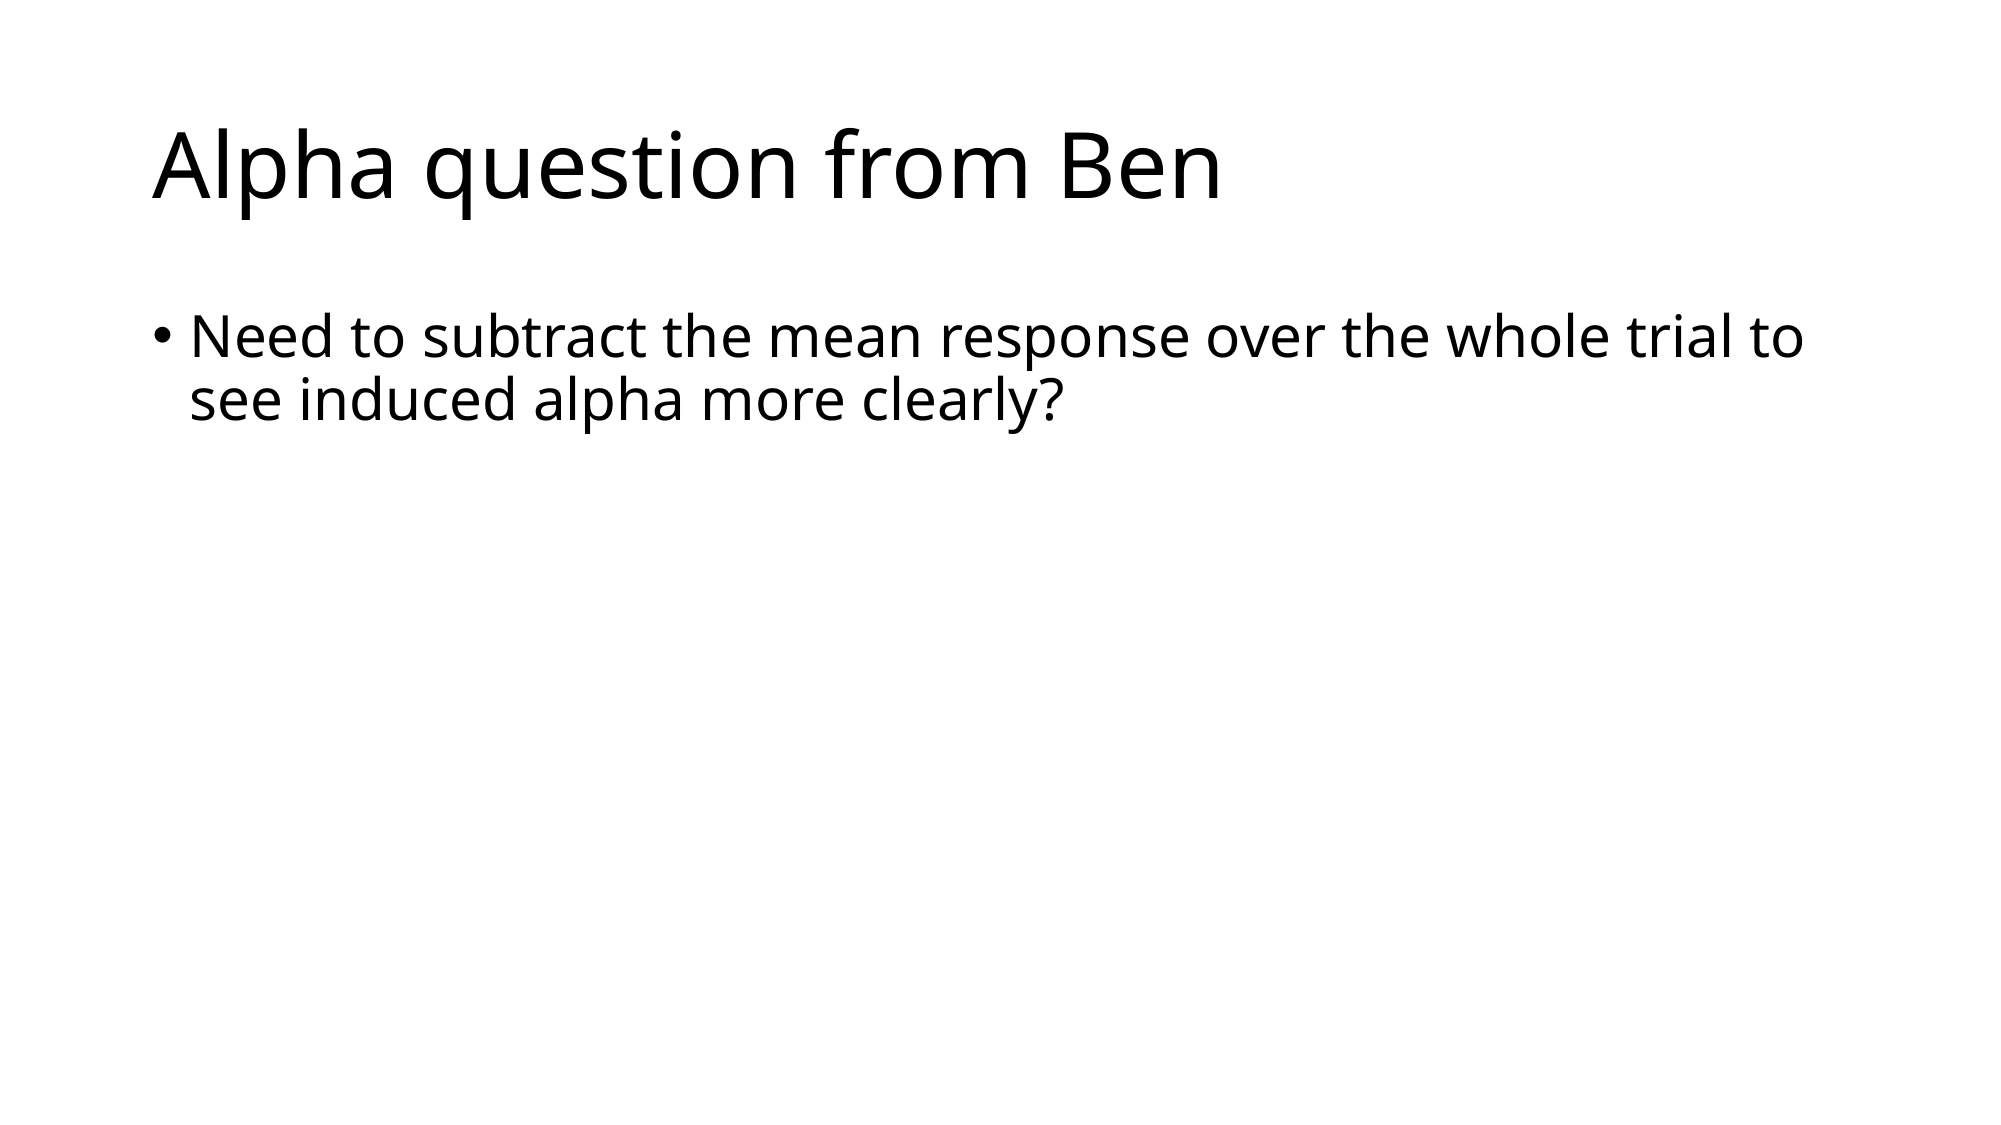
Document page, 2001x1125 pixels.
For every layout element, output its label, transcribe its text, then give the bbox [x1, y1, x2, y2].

title Alpha question from Ben [137, 59, 1863, 278]
list Need to subtract the mean response over the whole trial to see induced alpha more clearly? [137, 299, 1863, 1014]
